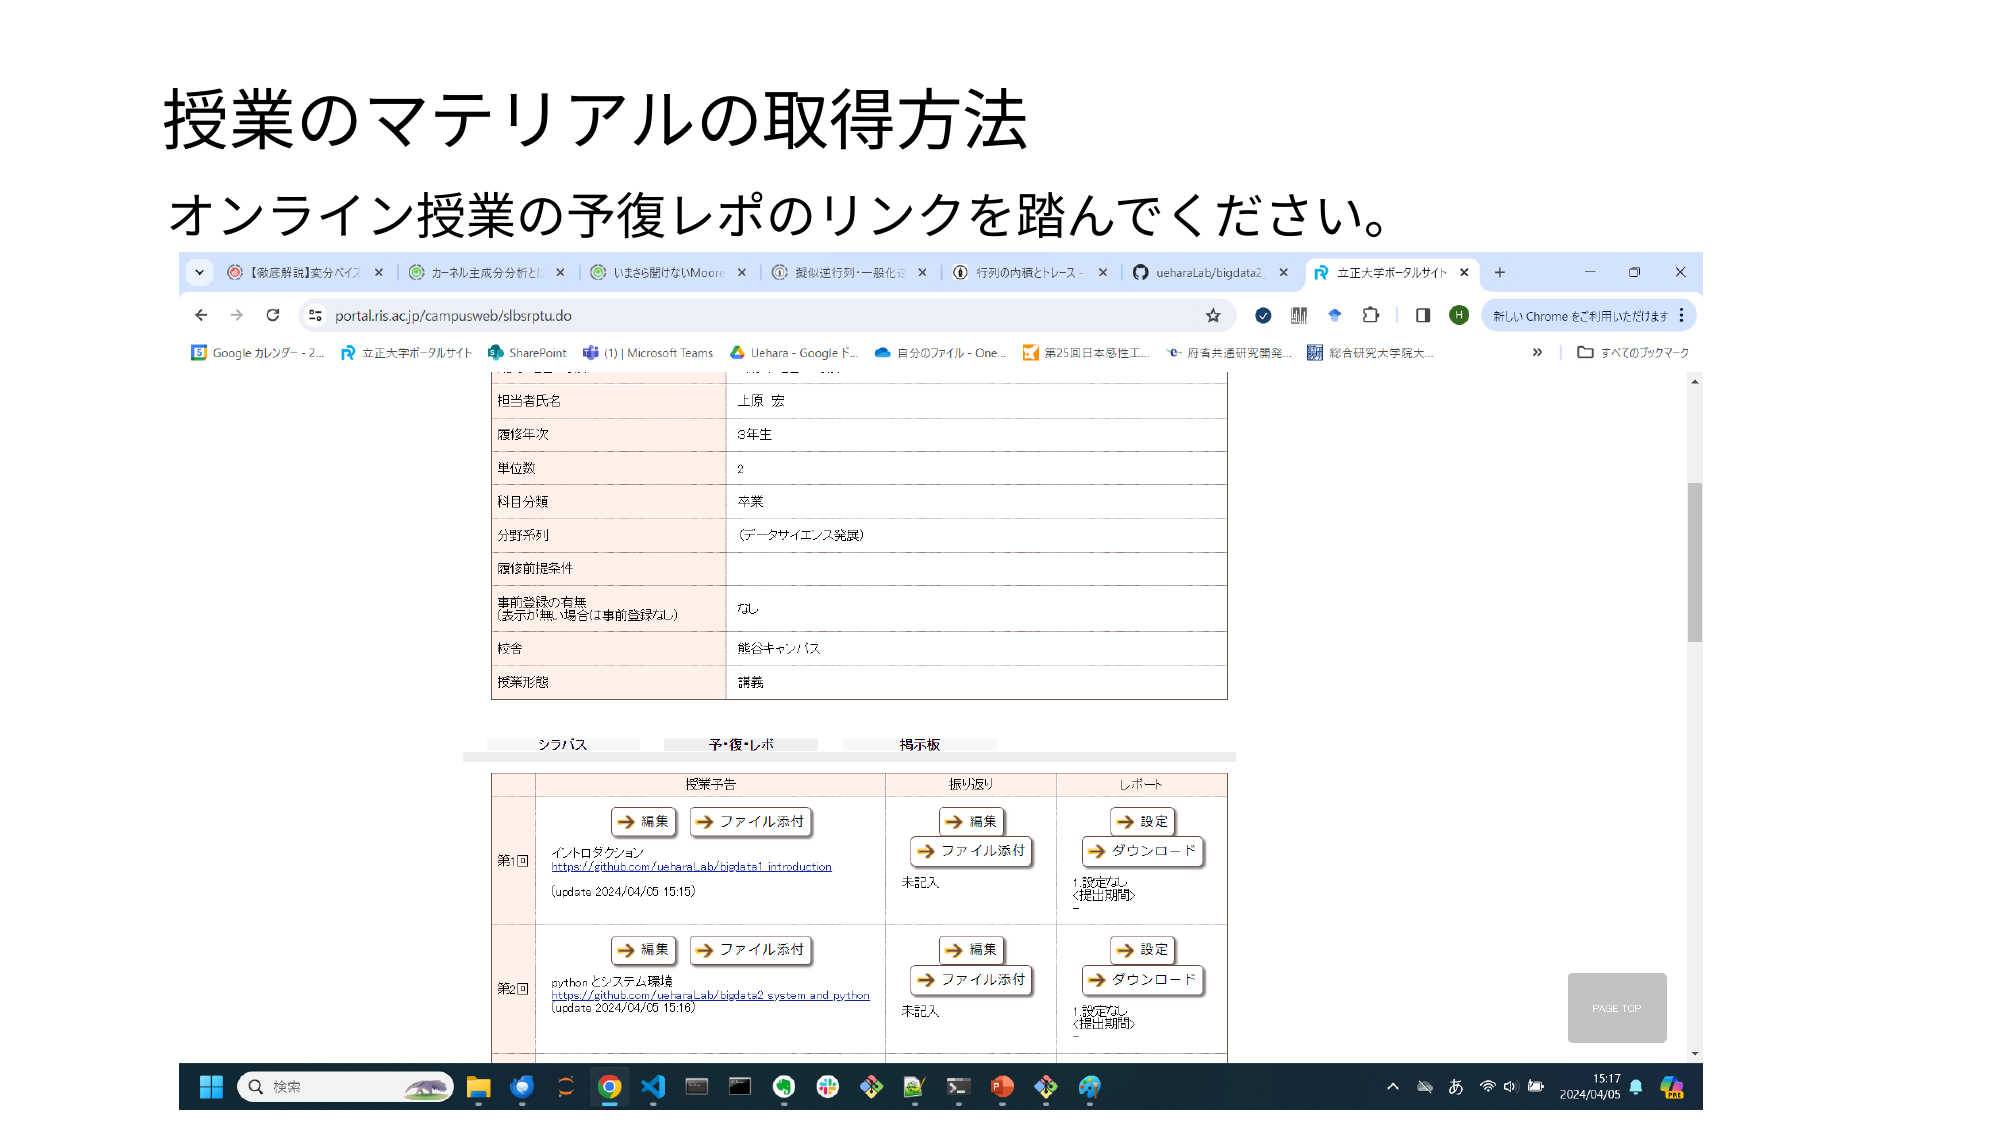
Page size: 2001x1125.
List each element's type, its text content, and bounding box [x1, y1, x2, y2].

text_box 授業のマテリアルの取得方法 [148, 70, 1045, 166]
picture [178, 252, 1703, 1110]
text_box オンライン授業の予復レポのリンクを踏んでください。 [151, 176, 1429, 252]
